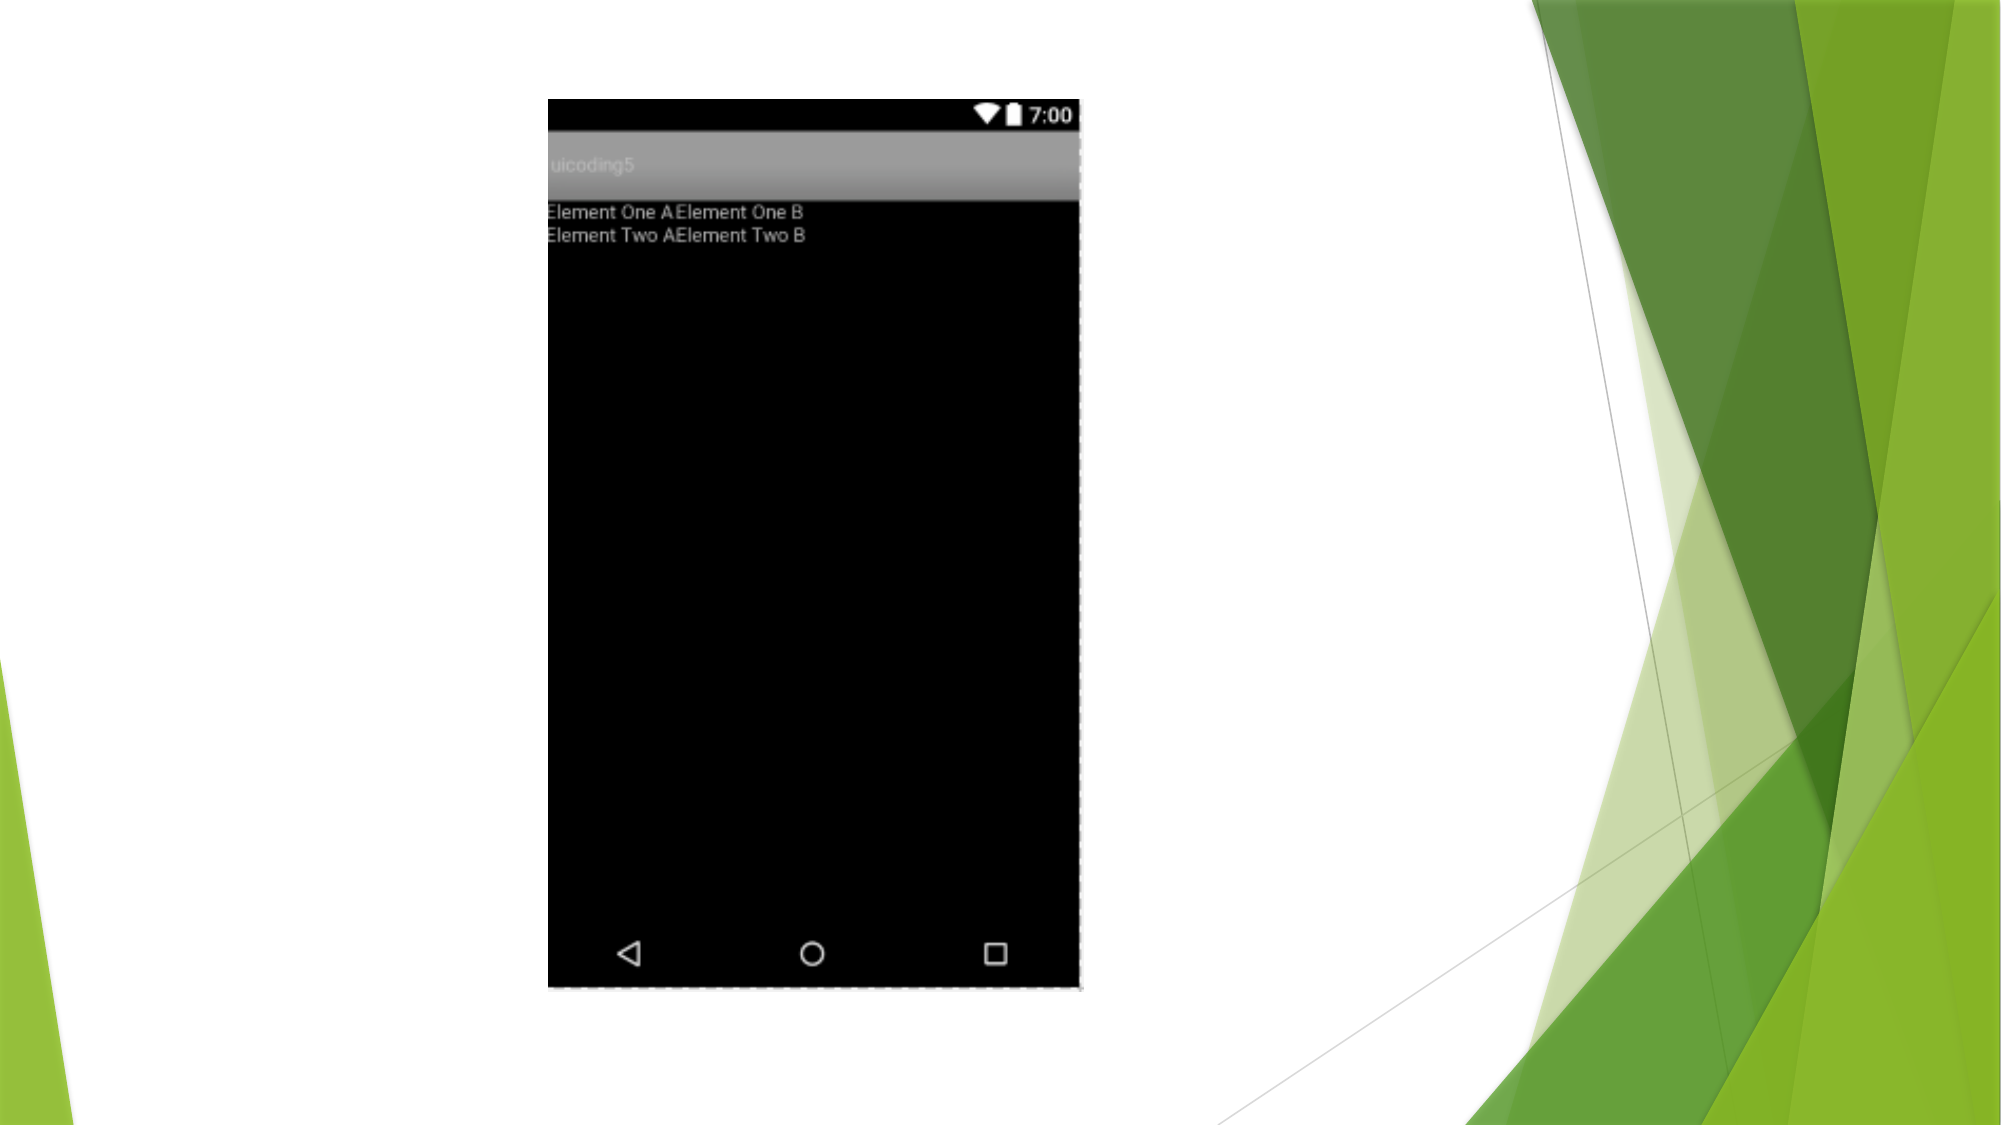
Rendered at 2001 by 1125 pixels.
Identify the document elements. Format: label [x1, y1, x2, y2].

list [548, 99, 1085, 992]
